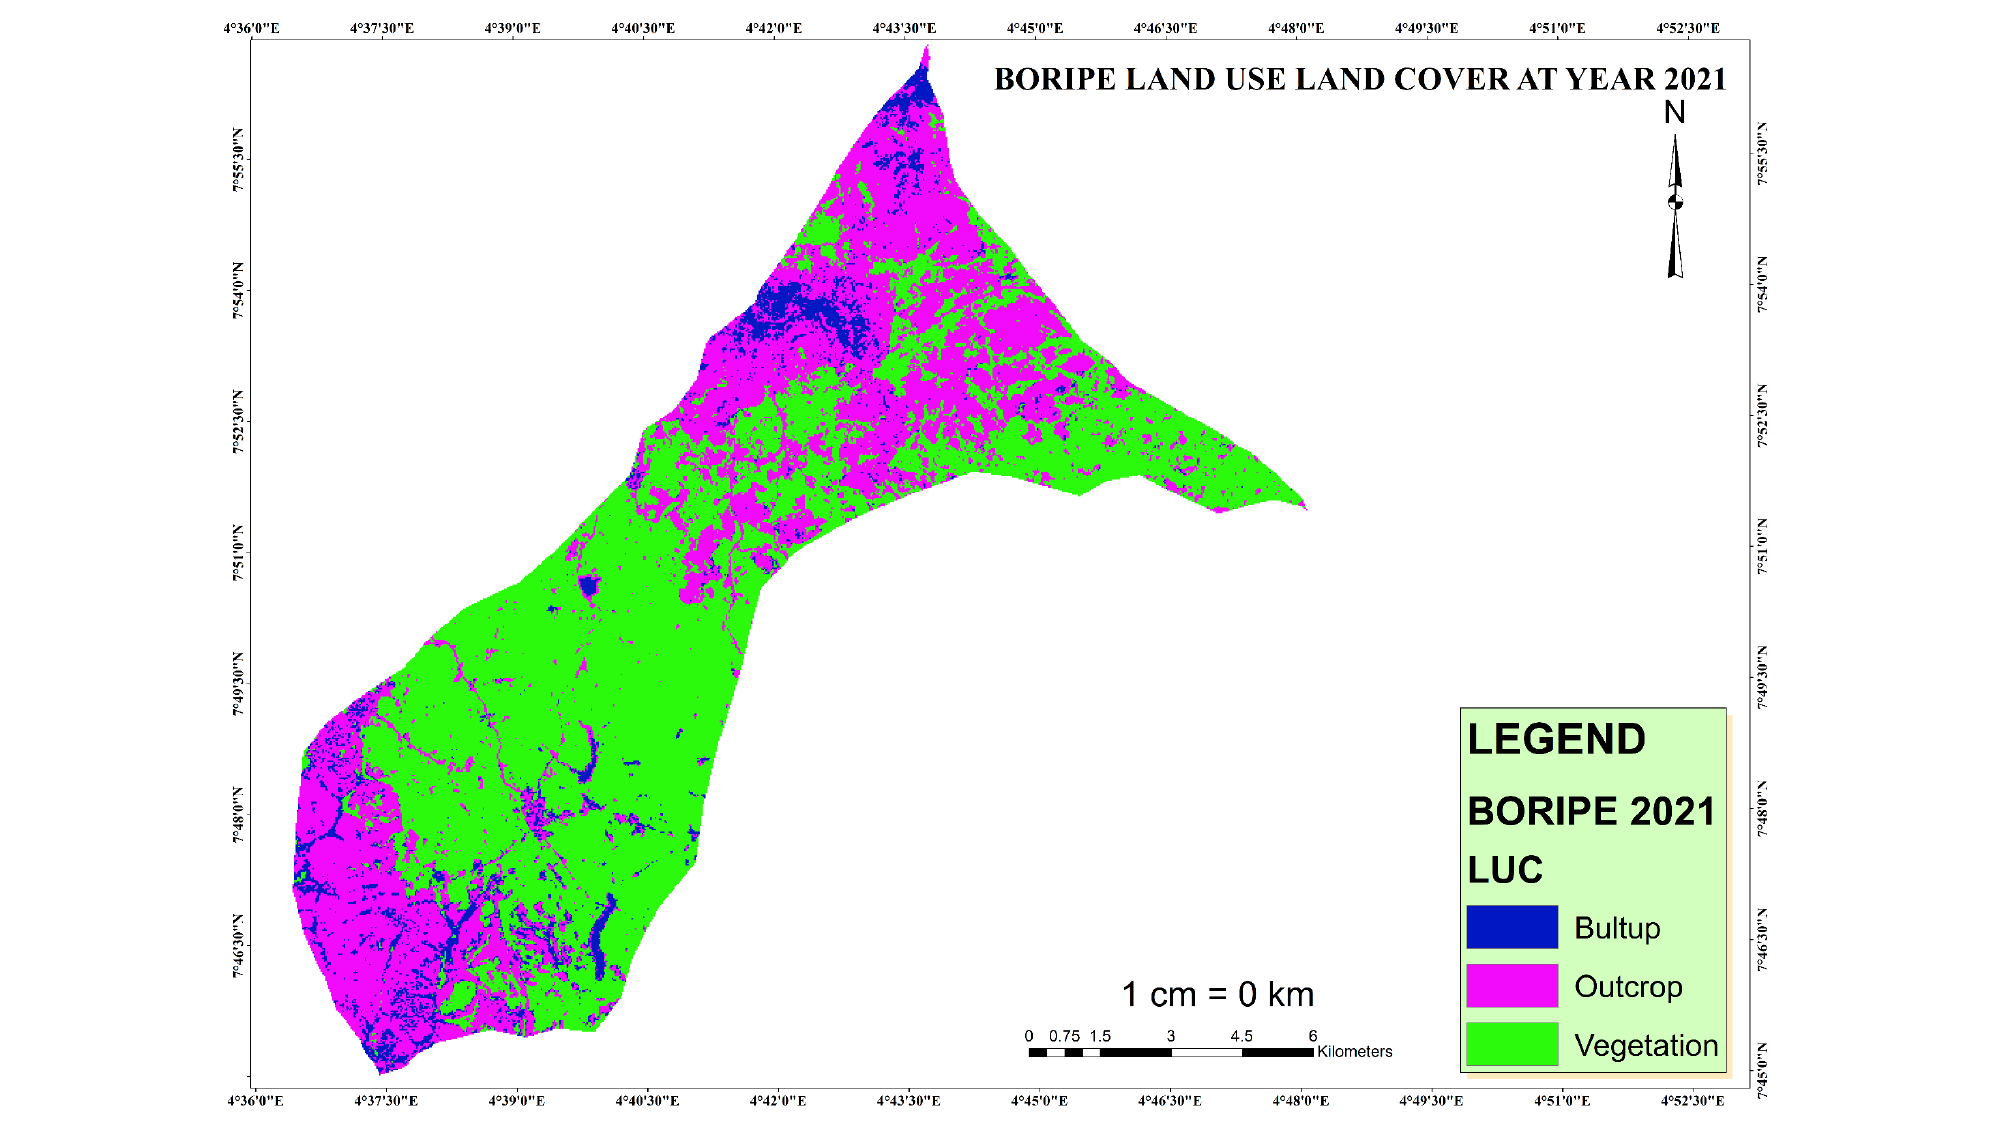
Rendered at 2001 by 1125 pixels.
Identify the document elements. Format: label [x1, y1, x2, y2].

picture [205, 0, 1799, 1125]
